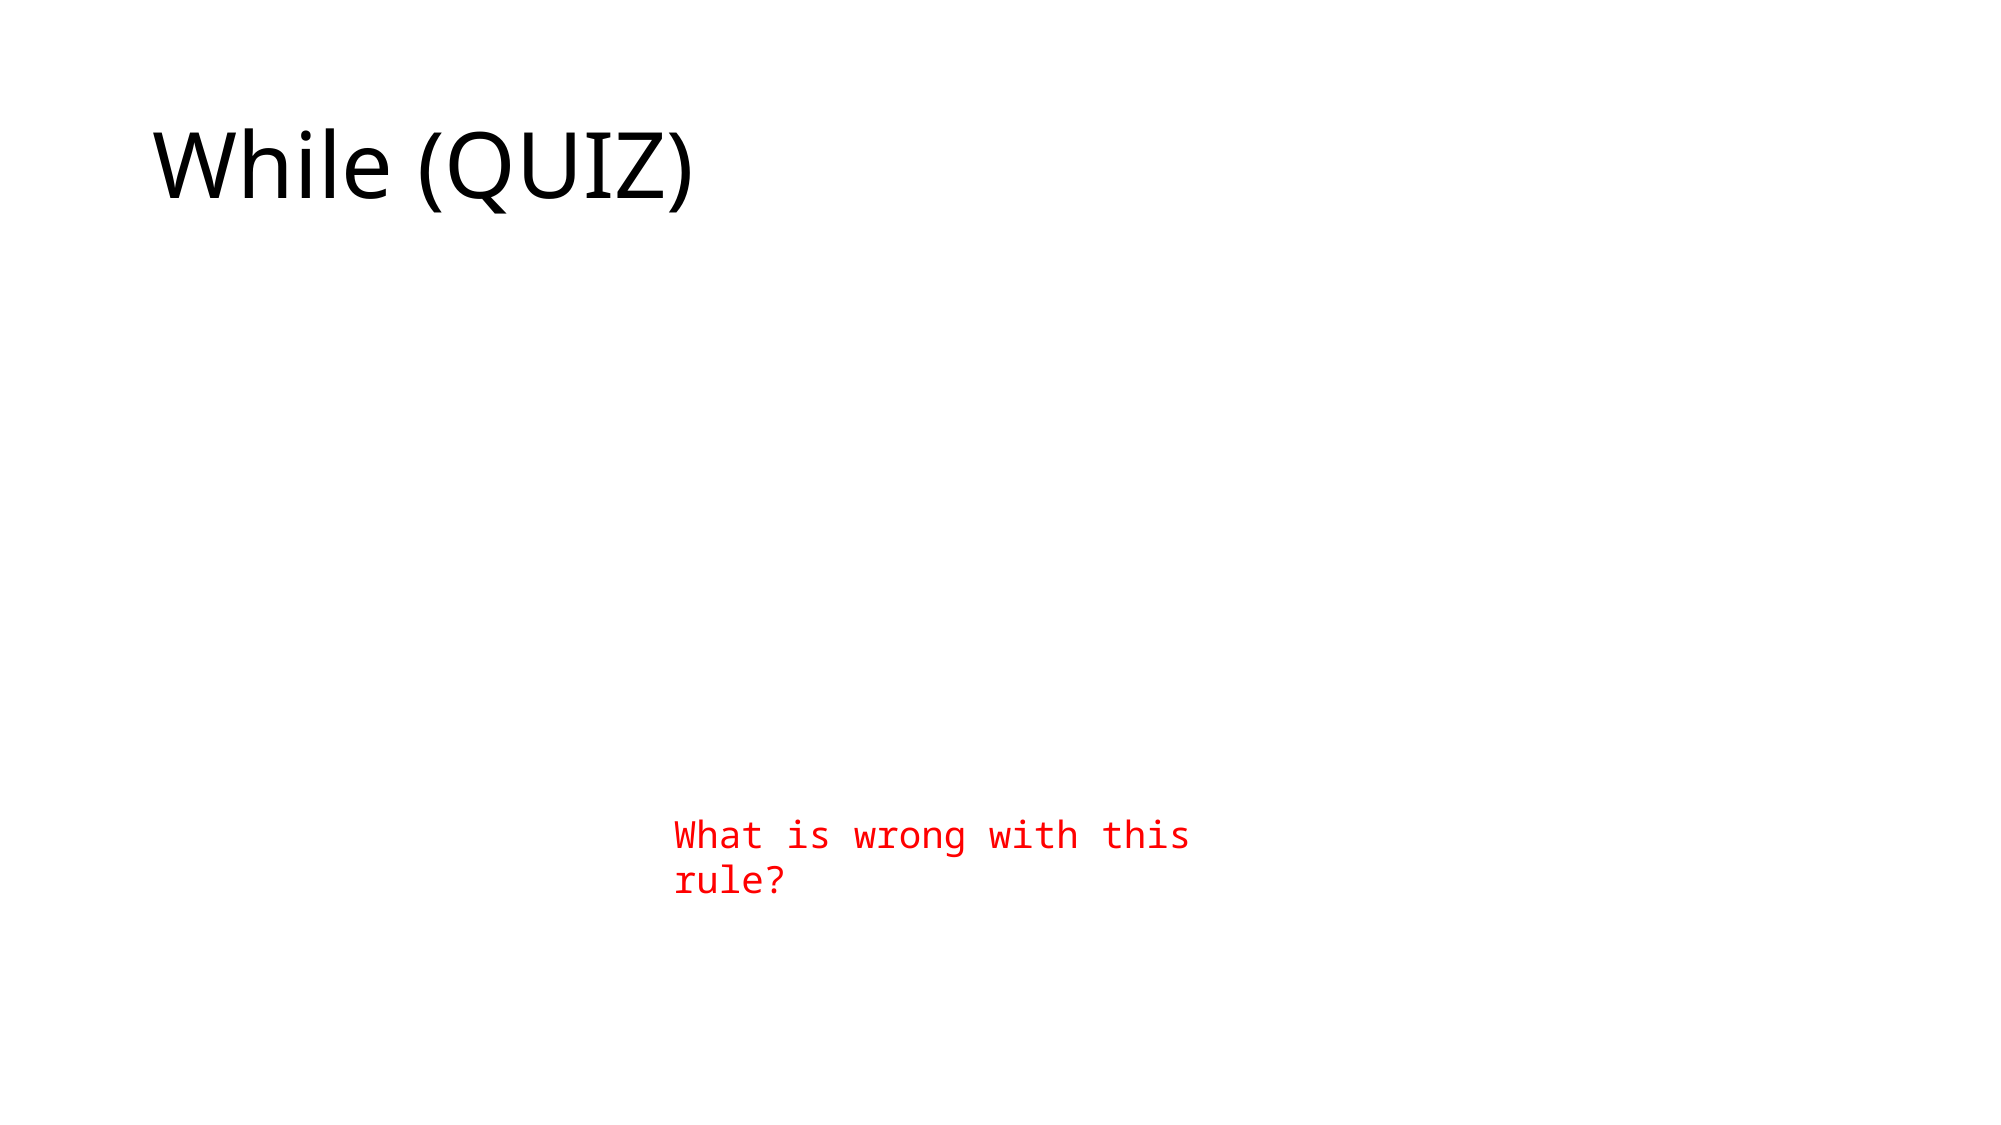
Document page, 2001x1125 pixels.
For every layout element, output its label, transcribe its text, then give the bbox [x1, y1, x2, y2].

title While (QUIZ) [137, 59, 1863, 278]
text_box What is wrong with this rule? [658, 803, 1337, 909]
